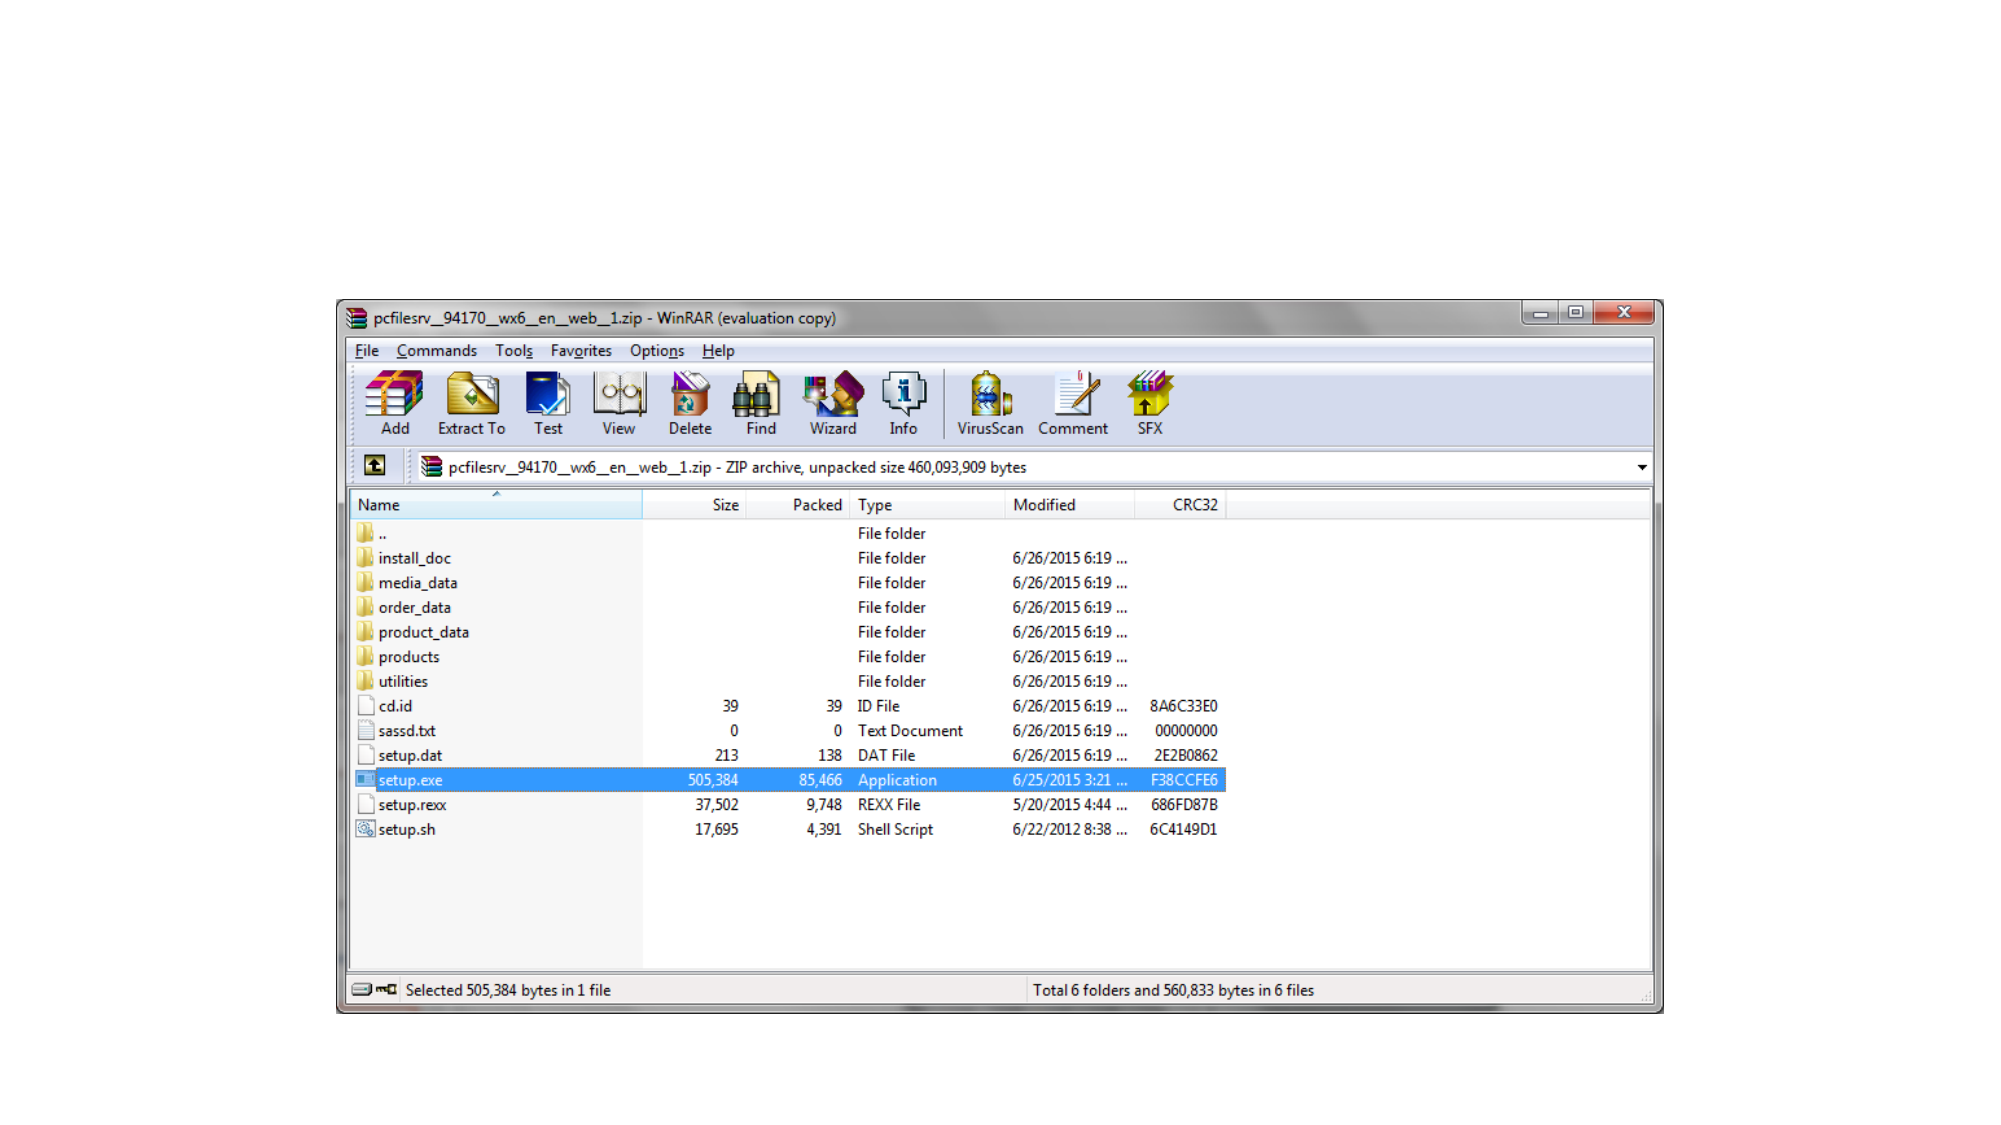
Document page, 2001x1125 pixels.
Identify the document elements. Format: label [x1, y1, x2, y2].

list [336, 299, 1664, 1014]
